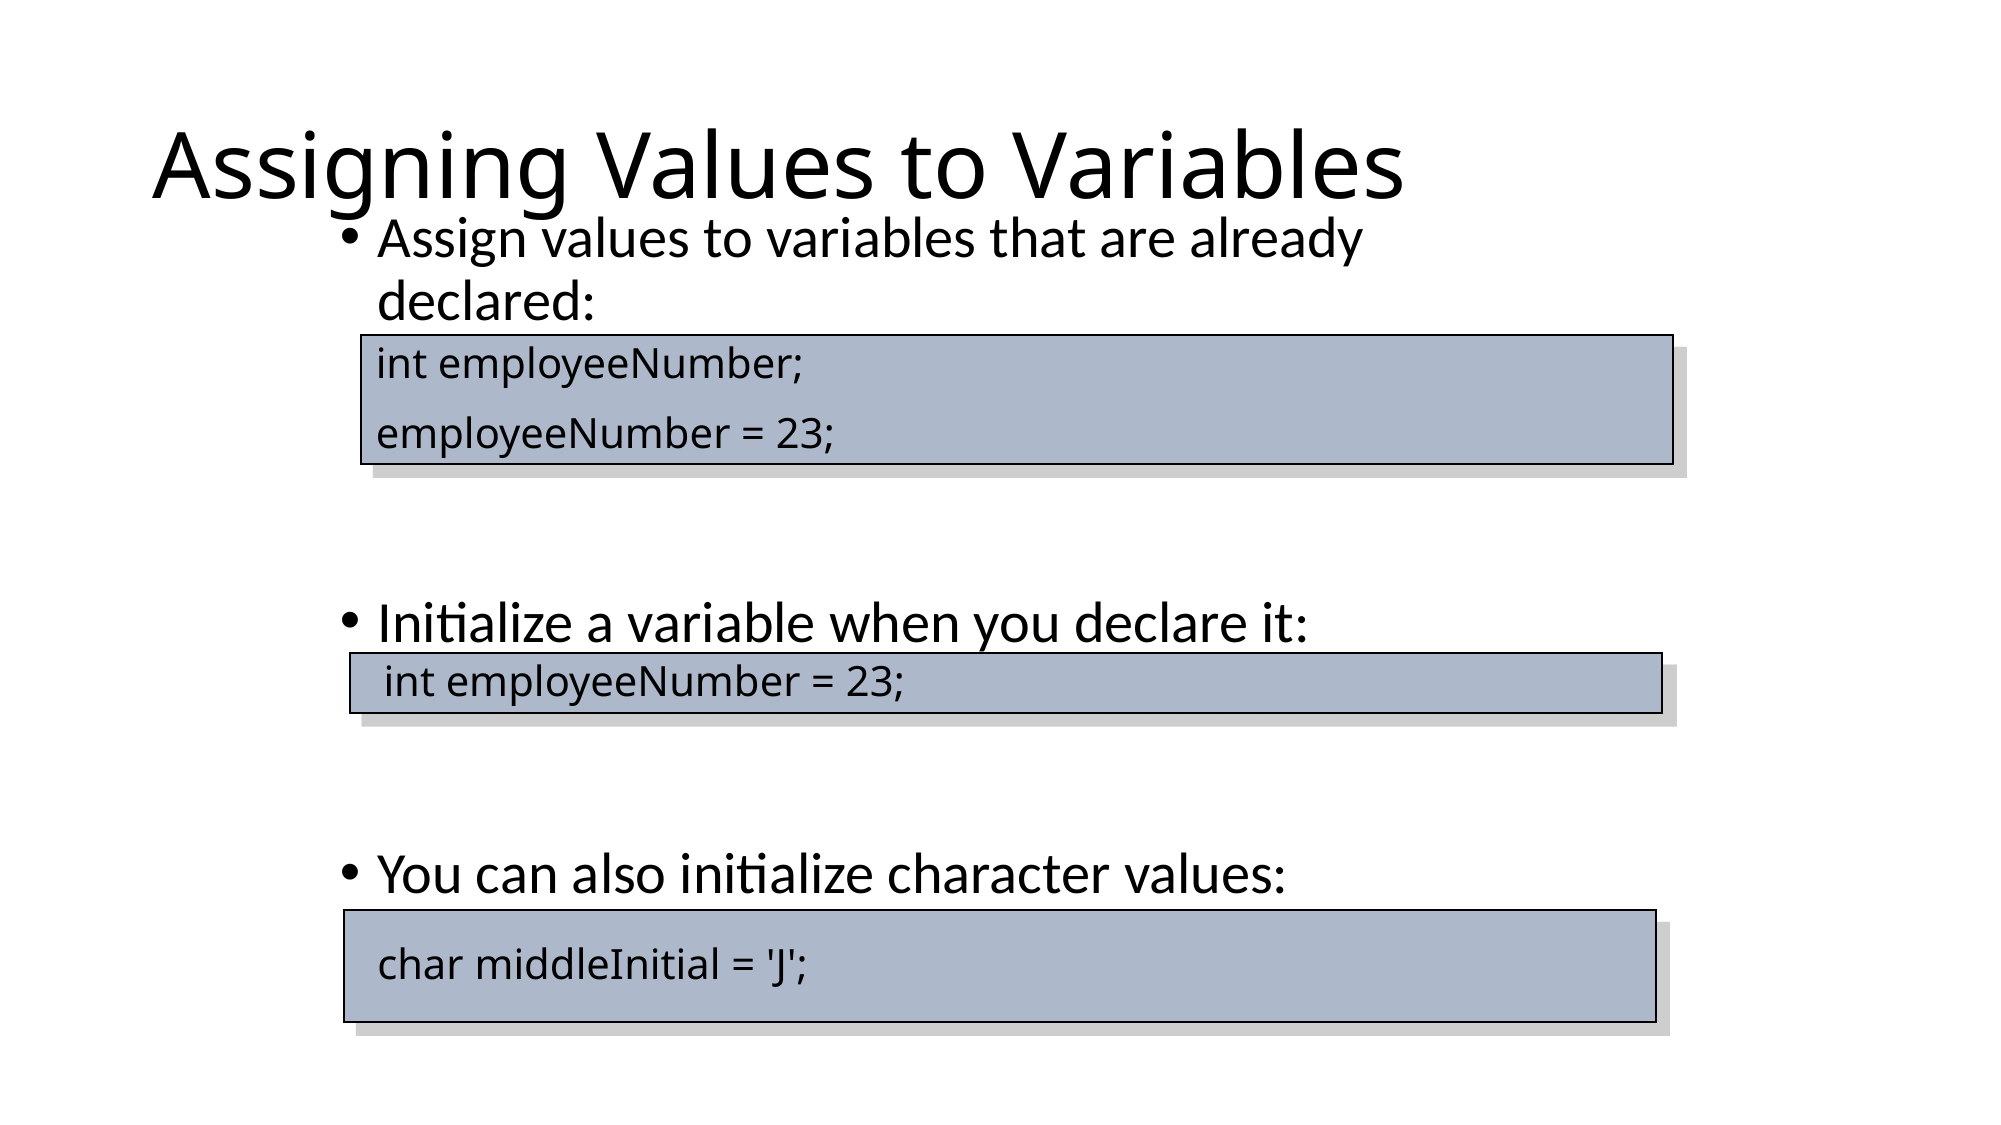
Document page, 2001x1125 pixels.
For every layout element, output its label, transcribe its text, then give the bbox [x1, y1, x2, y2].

text_box int employeeNumber; employeeNumber = 23; [360, 334, 1674, 465]
text_box char middleInitial = 'J'; [343, 909, 1657, 1023]
text_box int employeeNumber = 23; [350, 653, 1663, 713]
list Assign values to variables that are already declared: Initialize a variable when you declare it: You can also initialize character values: [324, 200, 1603, 958]
title Assigning Values to Variables [137, 59, 1863, 278]
